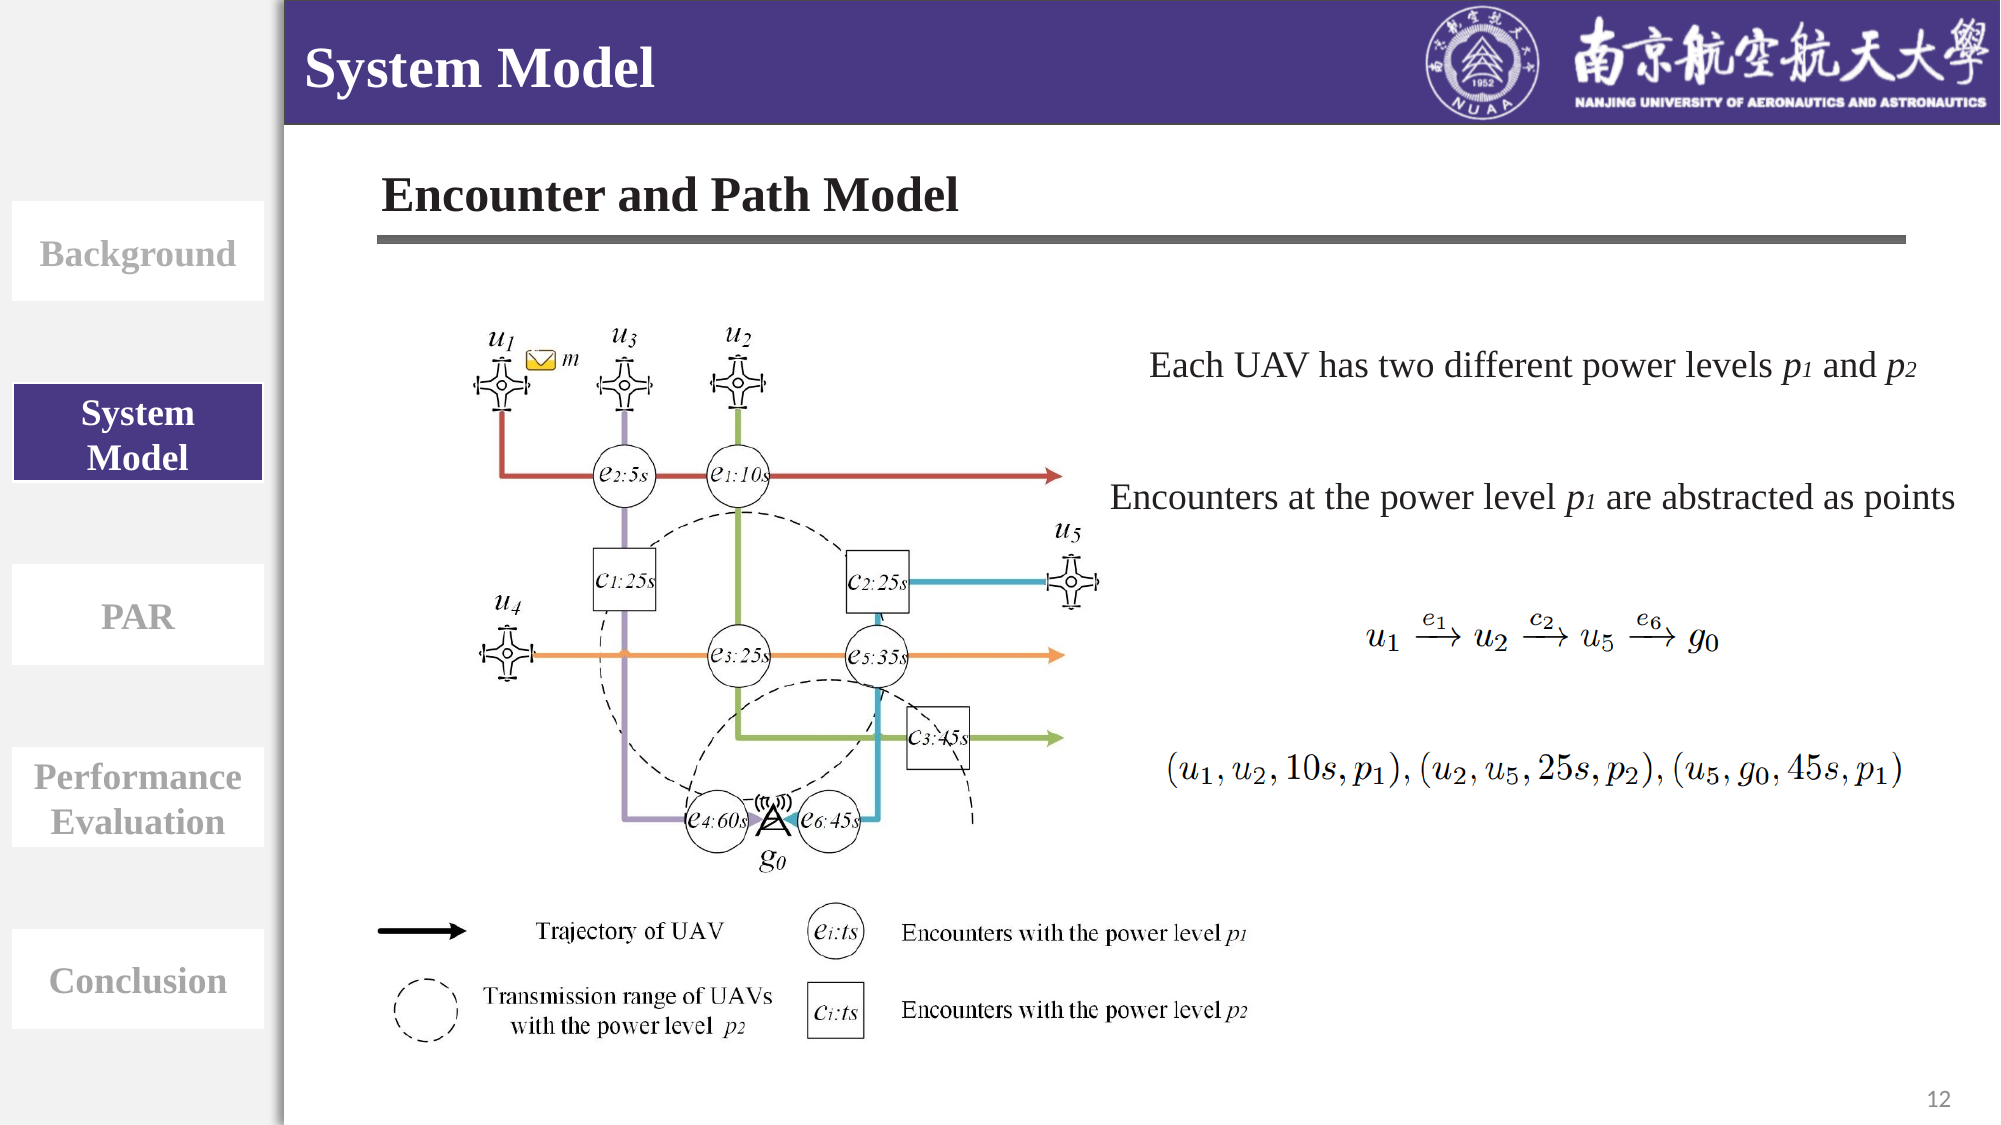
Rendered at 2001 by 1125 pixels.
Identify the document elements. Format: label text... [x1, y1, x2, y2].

text_box [284, 125, 2000, 1125]
text_box [377, 235, 1906, 244]
text_box Each UAV has two different power levels p1 and p2 [1256, 333, 1935, 393]
picture [377, 304, 1904, 1052]
text_box [284, 0, 1418, 125]
text_box Encounter and Path Model [366, 154, 975, 230]
text_box System Model [289, 22, 671, 107]
text_box Background [12, 201, 264, 301]
picture [1358, 610, 1722, 659]
text_box PAR [12, 564, 264, 665]
text_box Performance Evaluation [12, 747, 264, 847]
text_box System Model [12, 382, 264, 483]
text_box Encounters at the power level p1 are abstracted as points [1256, 464, 1989, 525]
text_box 12 [1516, 1067, 1967, 1125]
text_box Conclusion [12, 929, 264, 1029]
picture [1418, 0, 2000, 125]
